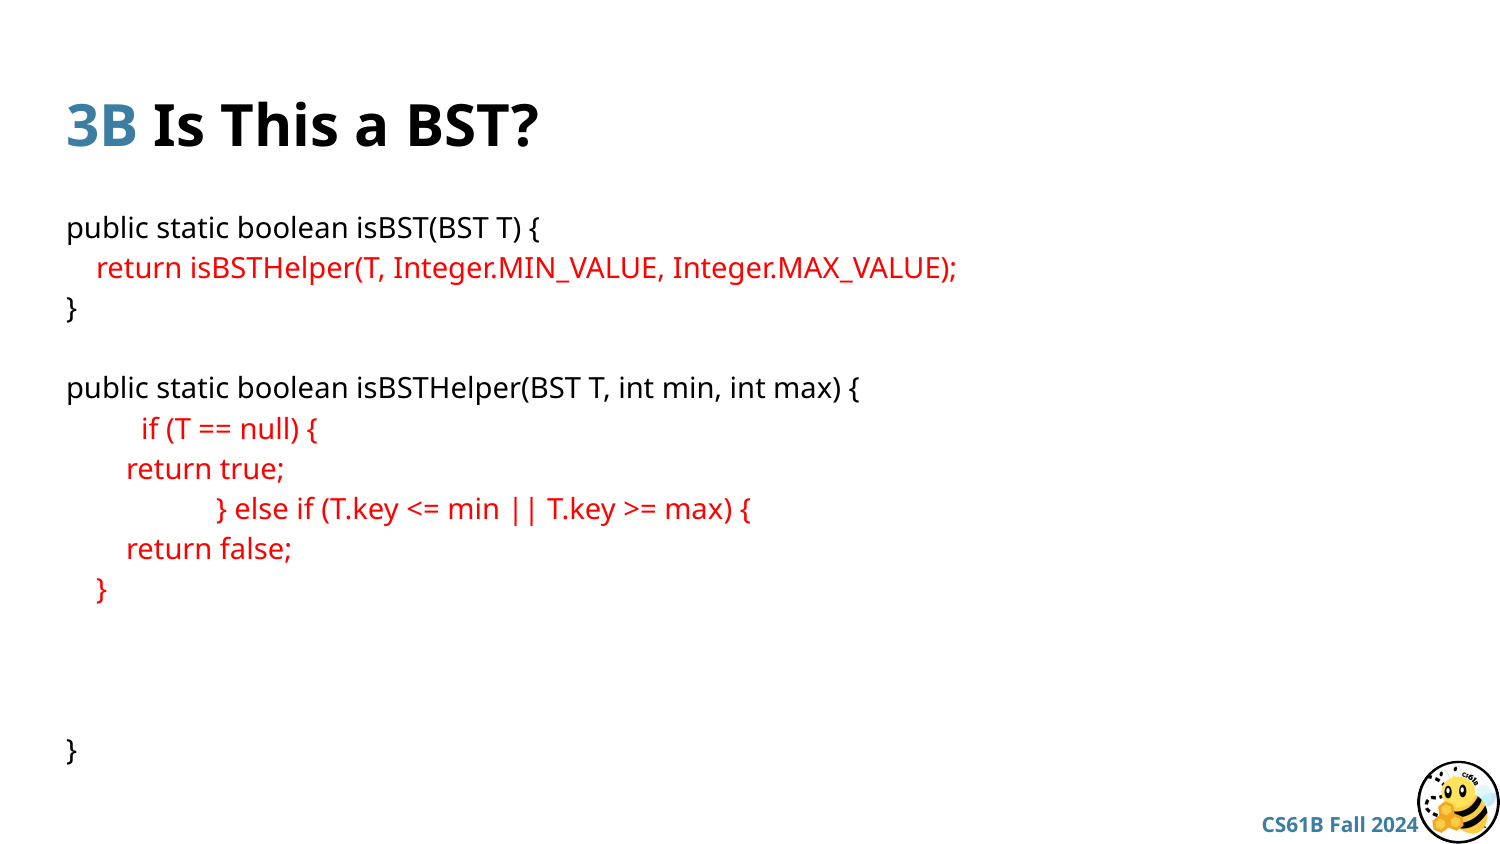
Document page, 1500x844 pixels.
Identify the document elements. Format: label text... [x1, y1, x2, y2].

list public static boolean isBST(BST T) { return isBSTHelper(T, Integer.MIN_VALUE, Integer.MAX_VALUE); } public static boolean isBSTHelper(BST T, int min, int max) { if (T == null) { return true; } else if (T.key <= min || T.key >= max) { return false; } } [51, 189, 1449, 750]
picture [1417, 760, 1500, 844]
title 3B Is This a BST? [51, 72, 1449, 167]
